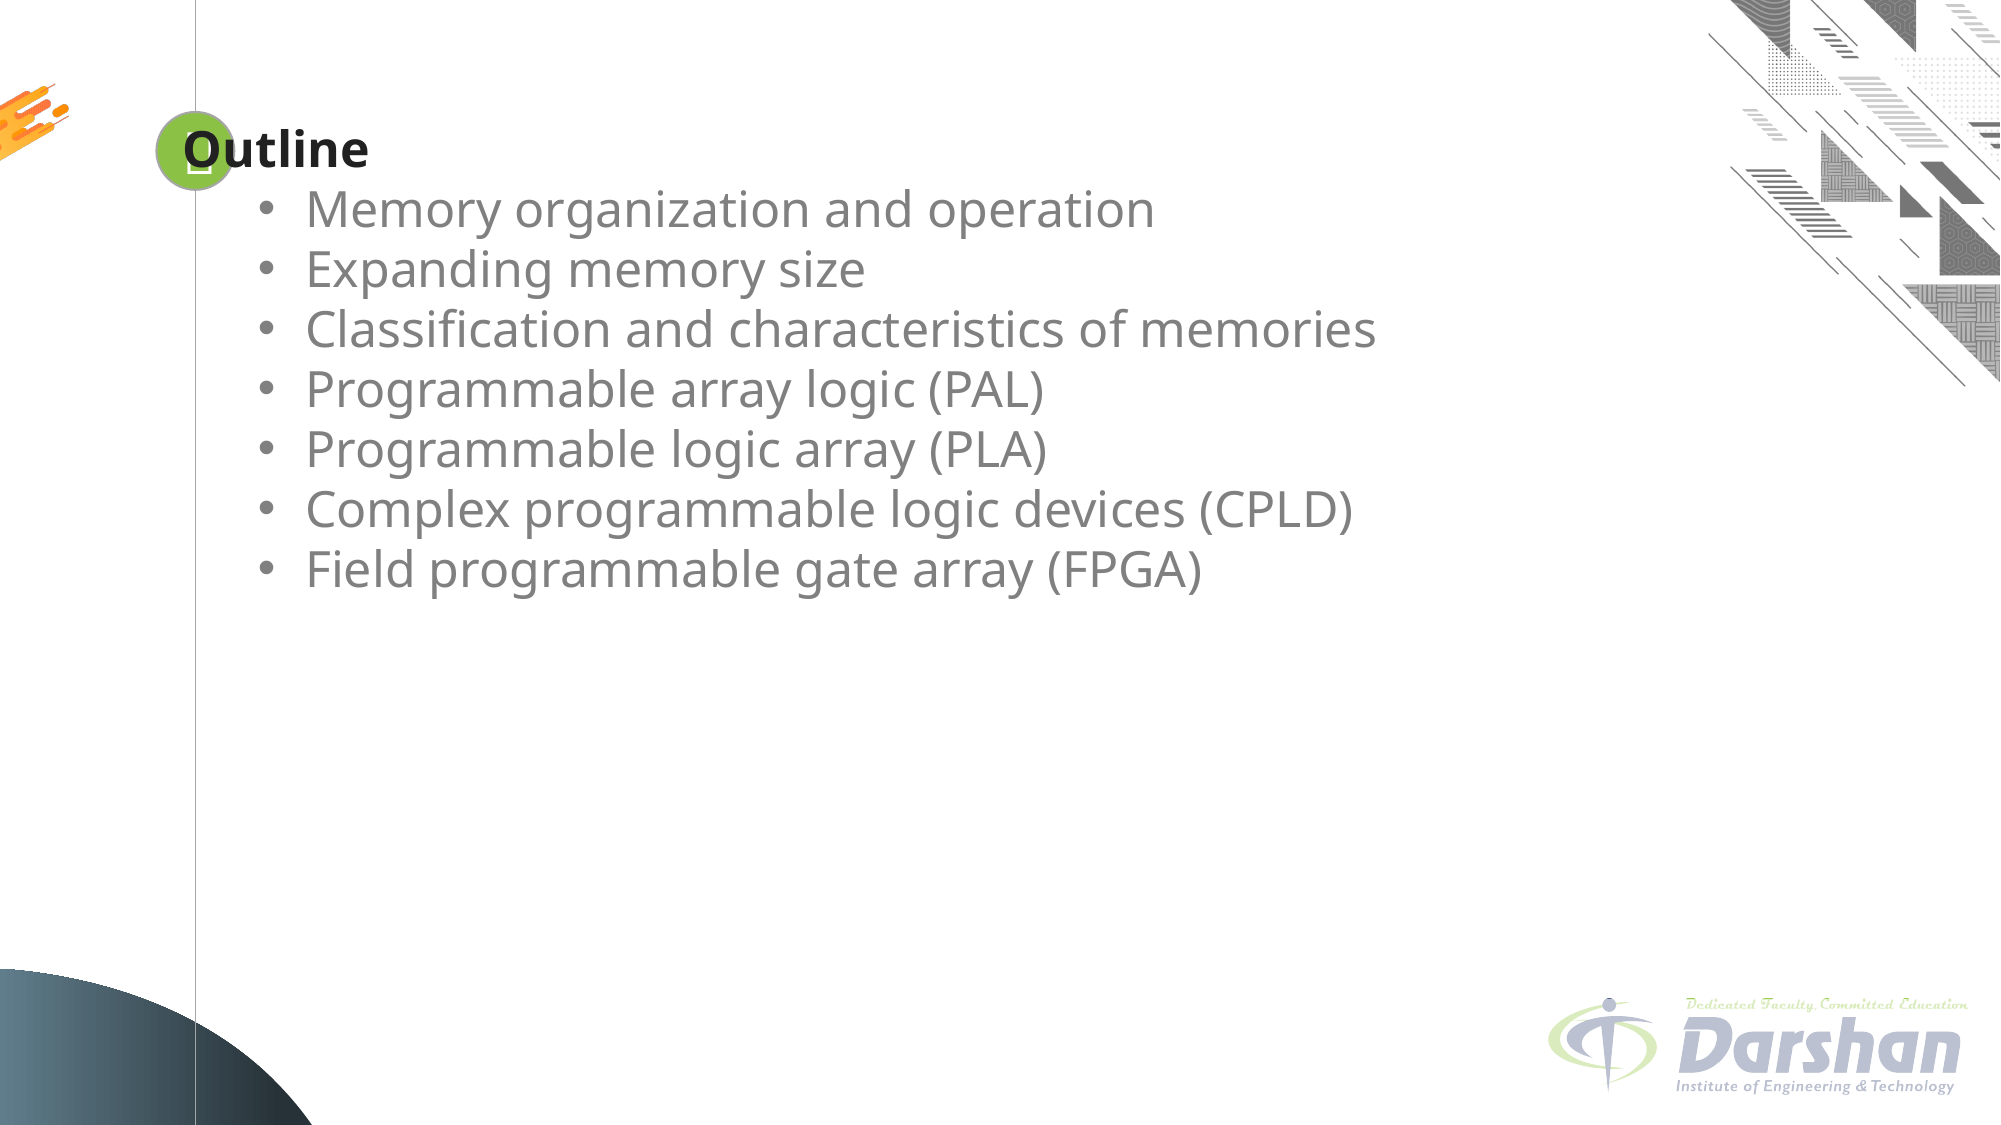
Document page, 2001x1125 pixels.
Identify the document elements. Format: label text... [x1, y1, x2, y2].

picture [0, 65, 90, 193]
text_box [1548, 998, 1968, 1095]
text_box  [155, 121, 168, 180]
text_box Outline Memory organization and operation Expanding memory size Classification and characteristics of memories Programmable array logic (PAL) Programmable logic array (PLA) Complex programmable logic devices (CPLD) Field programmable gate array (FPGA) [168, 109, 1393, 780]
